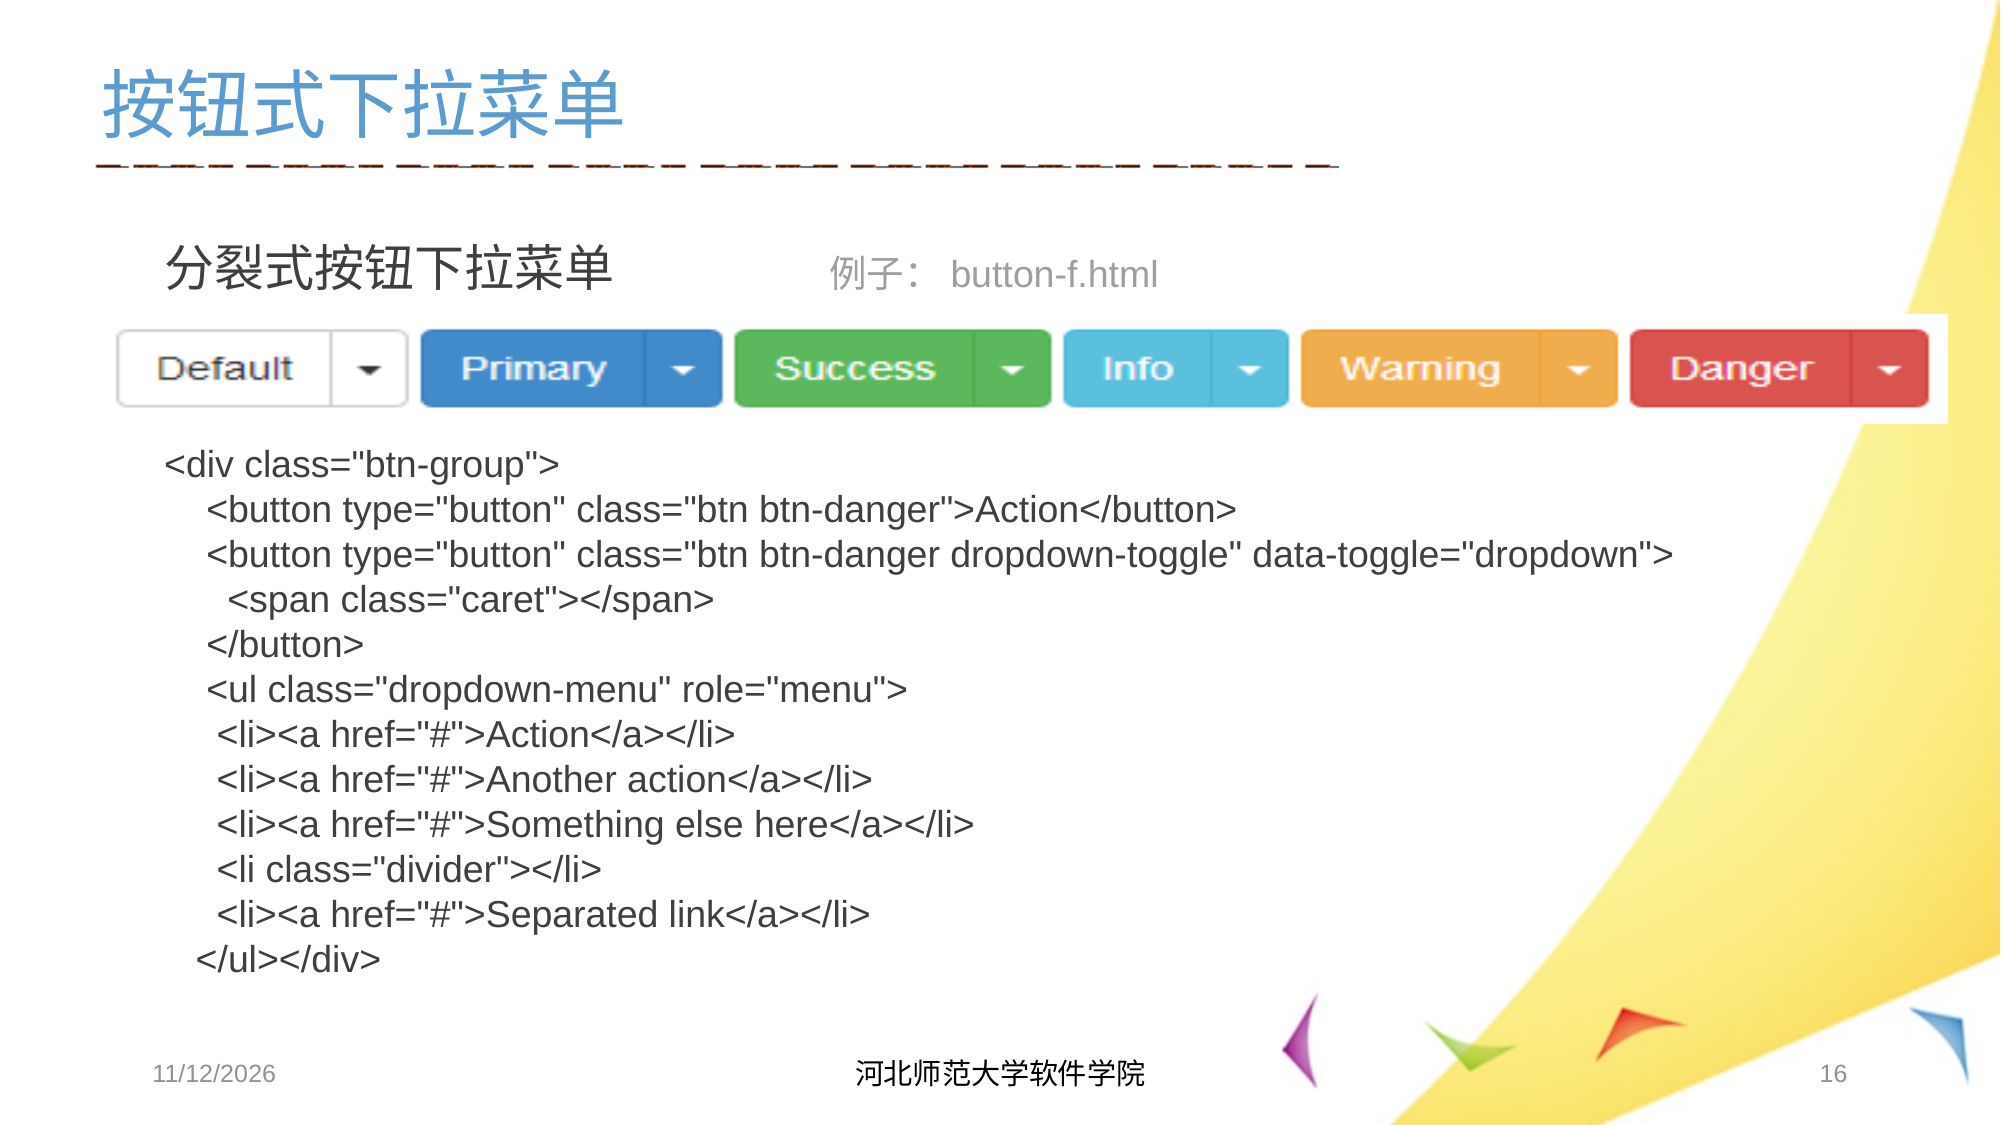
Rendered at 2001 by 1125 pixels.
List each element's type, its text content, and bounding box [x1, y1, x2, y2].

text_box 例子：button-f.html [814, 242, 1174, 302]
picture [88, 0, 2000, 1125]
text_box <div class="btn-group"> <button type="button" class="btn btn-danger">Action</button> <button type="button" class="btn btn-danger dropdown-toggle" data-toggle="dropdown"> <span class="caret"></span> </button> <ul class="dropdown-menu" role="menu"> <li><a href="#">Action</a></li> <li><a href="#">Another action</a></li> <li><a href="#">Something else here</a></li> <li class="divider"></li> <li><a href="#">Separated link</a></li> </ul></div> [149, 432, 1725, 988]
text_box 分裂式按钮下拉菜单 [149, 228, 982, 314]
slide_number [137, 1042, 588, 1103]
footer 河北师范大学软件学院 [662, 1042, 1338, 1103]
slide_number 16 [1412, 1042, 1863, 1103]
title 按钮式下拉菜单 [86, 43, 1914, 162]
